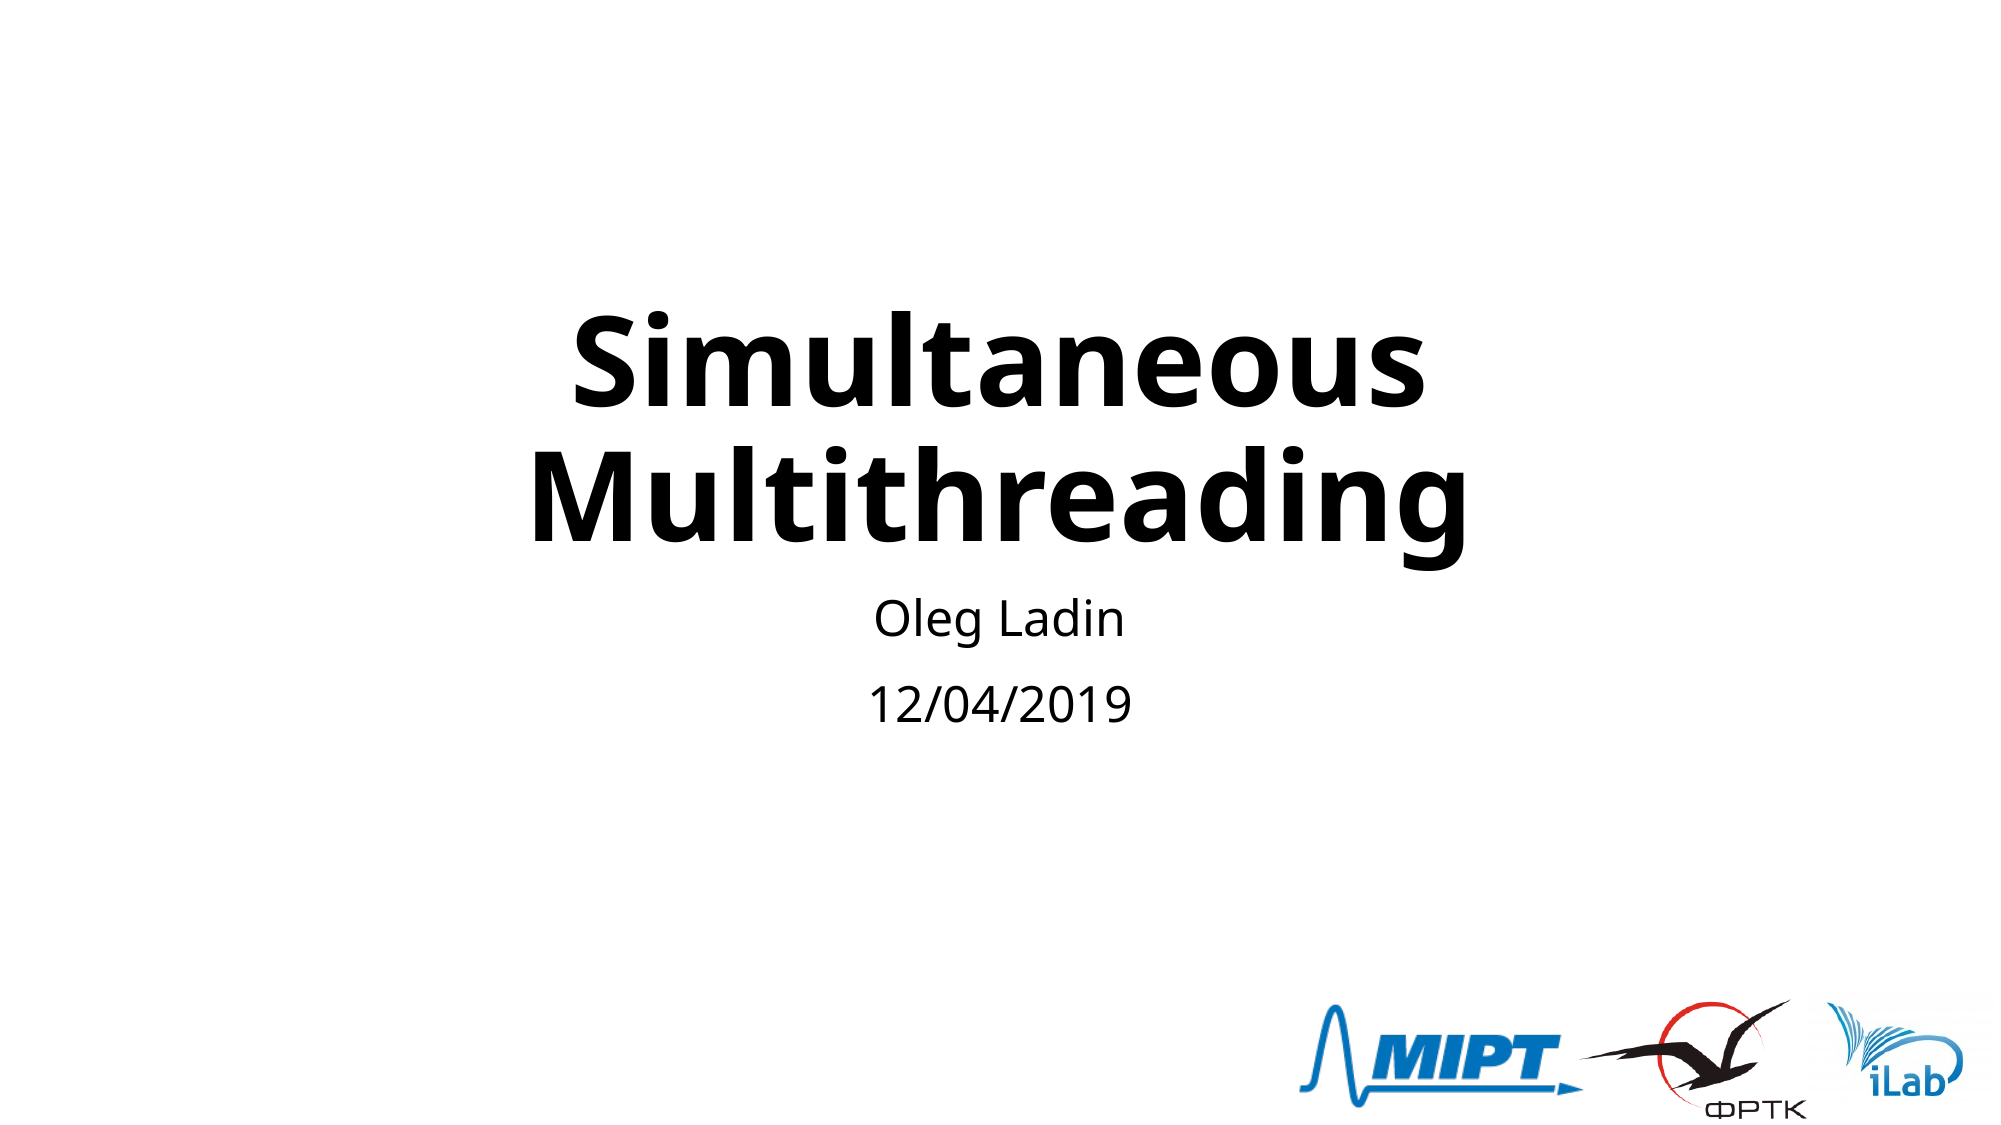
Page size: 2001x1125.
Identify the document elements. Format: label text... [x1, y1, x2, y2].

title Simultaneous Multithreading [249, 184, 1750, 576]
subtitle Oleg Ladin 12/04/2019 [249, 590, 1750, 863]
picture [1219, 987, 1994, 1119]
